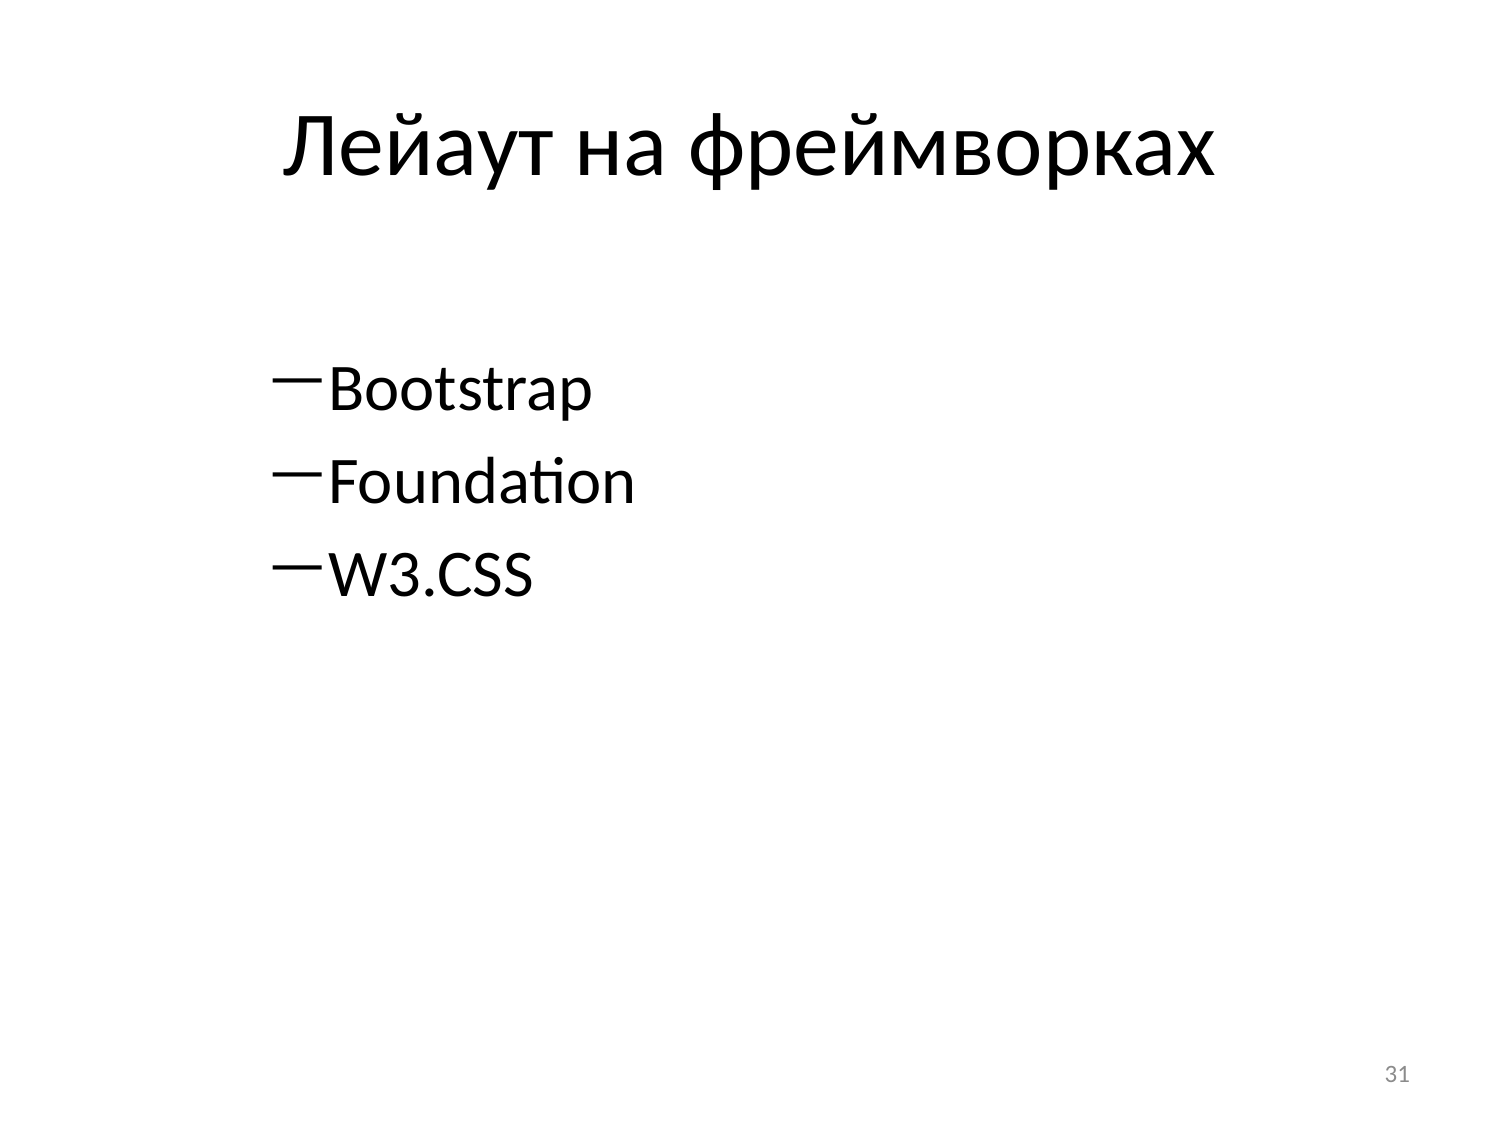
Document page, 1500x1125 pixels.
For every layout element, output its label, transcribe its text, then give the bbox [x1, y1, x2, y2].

title Лейаут на фреймворках [75, 45, 1425, 233]
slide_number 31 [1074, 1042, 1425, 1103]
list Bootstrap Foundation W3.CSS [252, 335, 1425, 1005]
